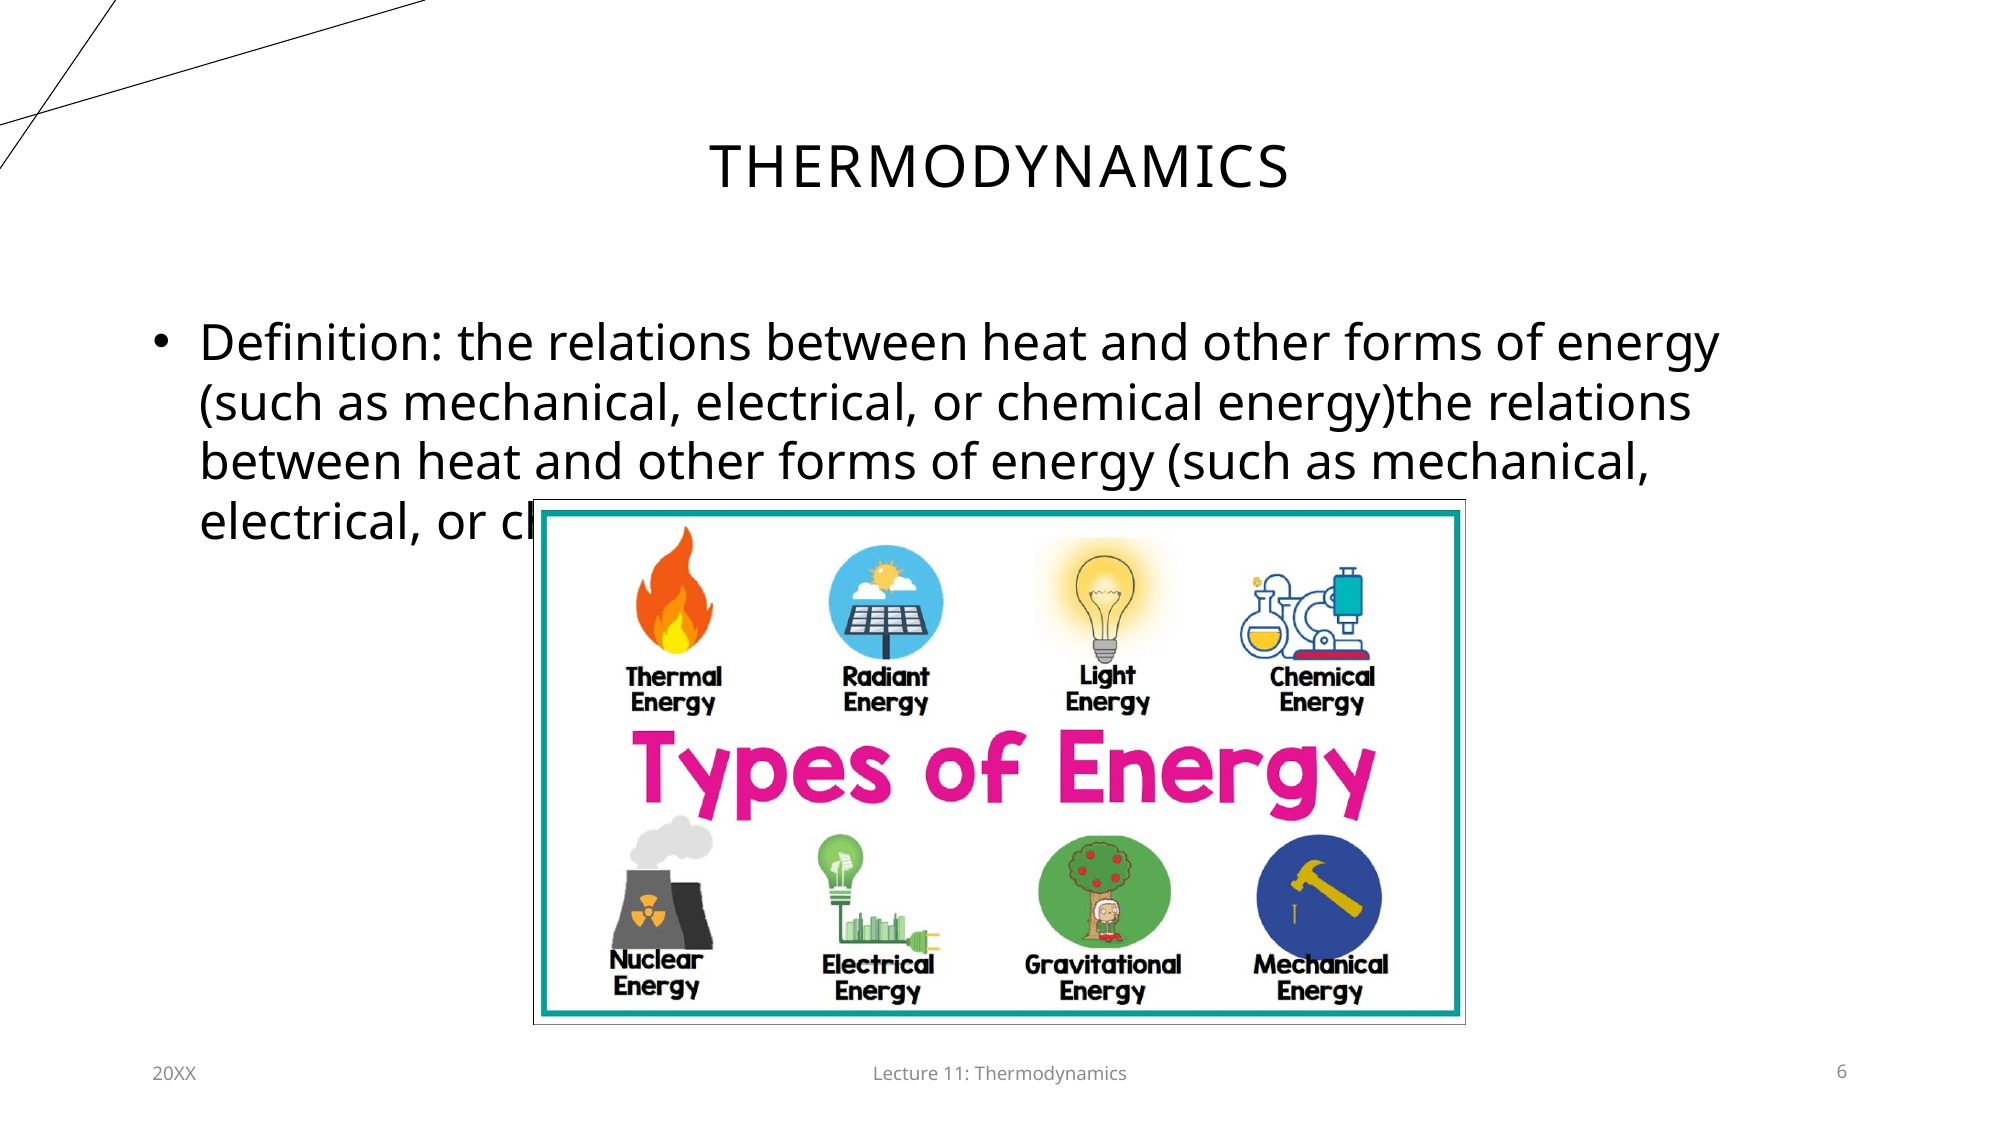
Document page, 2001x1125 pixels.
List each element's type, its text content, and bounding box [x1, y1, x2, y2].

picture [533, 499, 1466, 1025]
footer Lecture 11: Thermodynamics​ [662, 1042, 1338, 1103]
slide_number 6 [1412, 1042, 1863, 1103]
text_box Definition: the relations between heat and other forms of energy (such as mechanical, electrical, or chemical energy)the relations between heat and other forms of energy (such as mechanical, electrical, or chemical energy) [137, 302, 1858, 558]
slide_number 20XX [137, 1042, 588, 1103]
title Thermodynamics [137, 59, 1863, 278]
